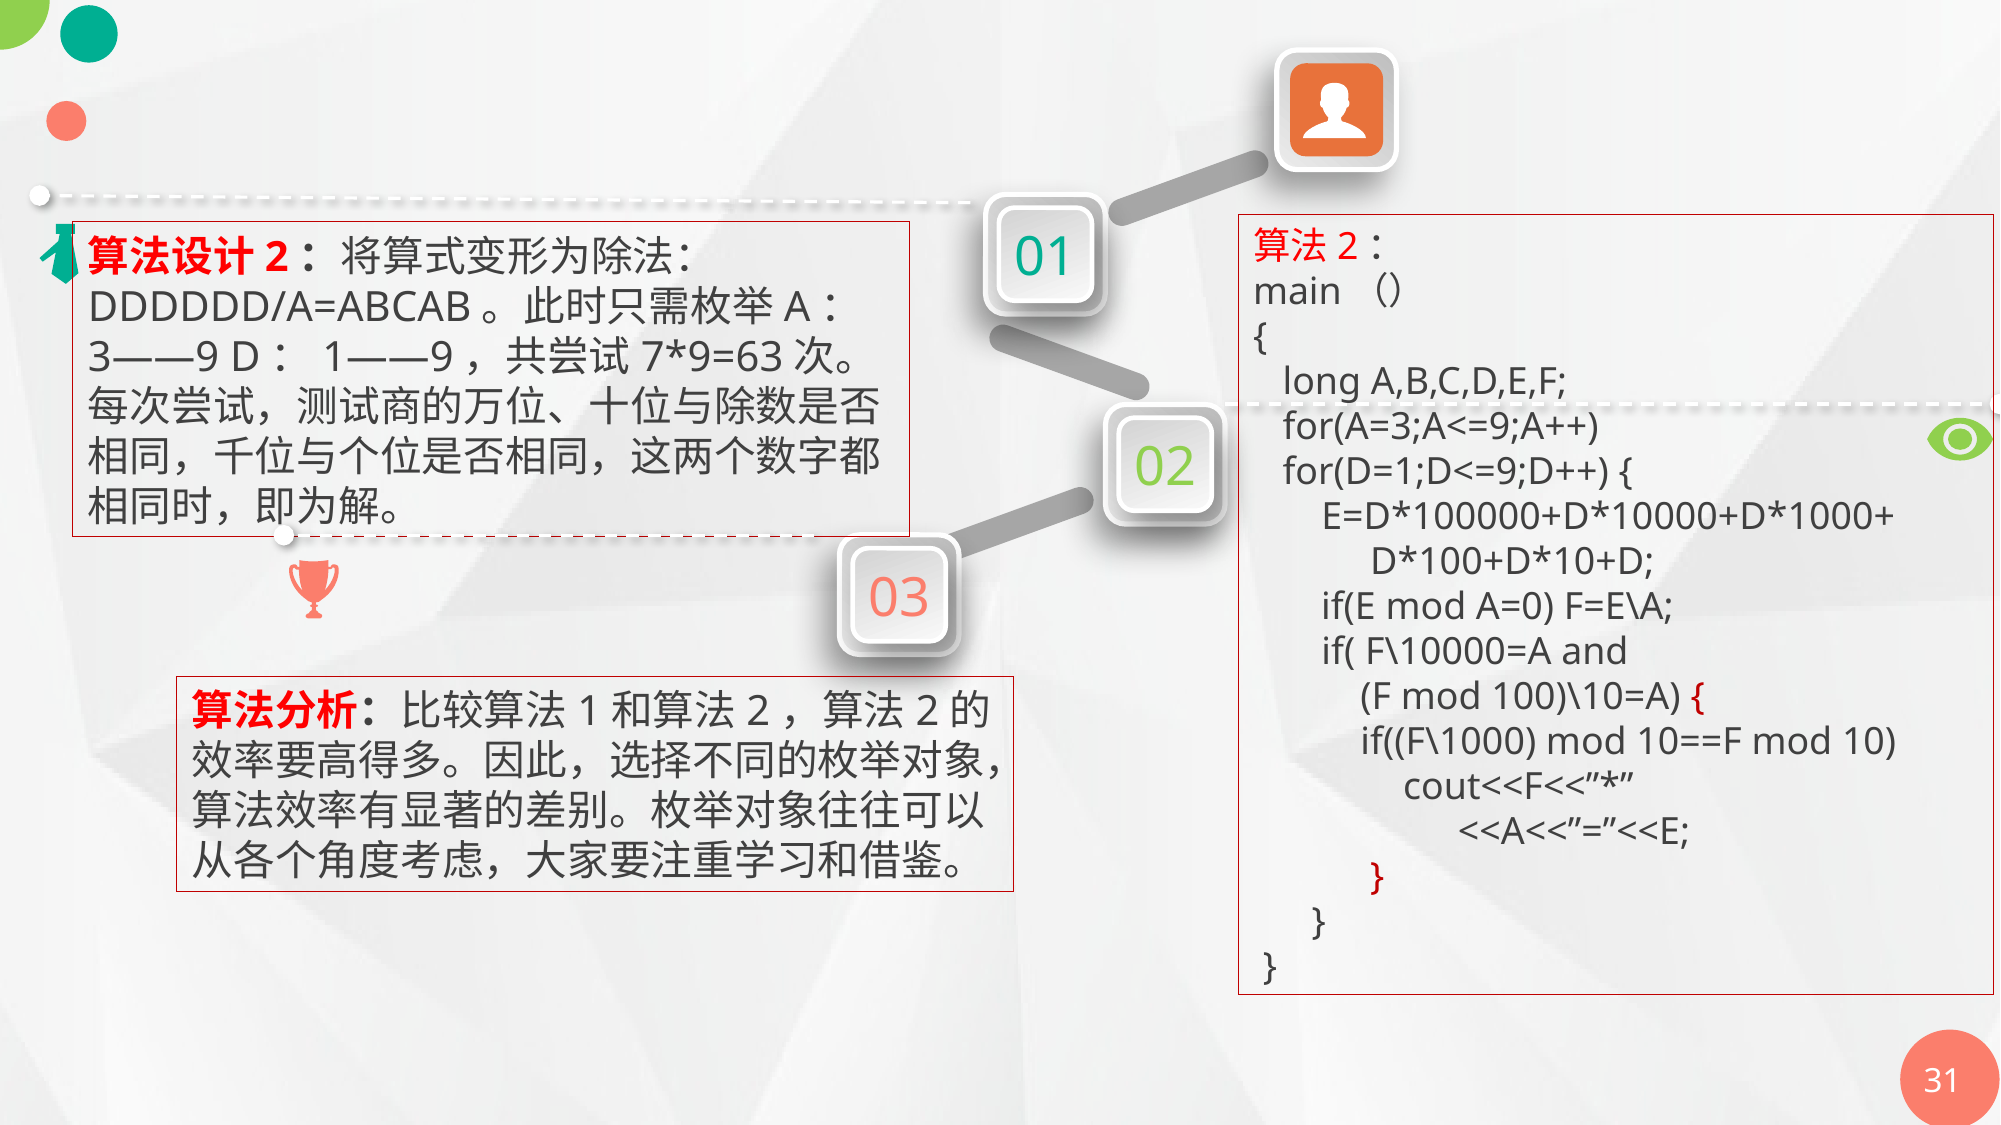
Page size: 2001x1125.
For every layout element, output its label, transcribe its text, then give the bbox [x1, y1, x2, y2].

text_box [839, 534, 959, 655]
text_box 算法设计2：将算式变形为除法：DDDDDD/A=ABCAB。此时只需枚举A：3——9 D：1——9，共尝试7*9=63次。每次尝试，测试商的万位、十位与除数是否相同，千位与个位是否相同，这两个数字都相同时，即为解。 [72, 221, 910, 537]
text_box [289, 560, 339, 619]
text_box [39, 223, 72, 284]
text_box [0, 0, 2000, 1125]
text_box 算法2： main（） { long A,B,C,D,E,F; for(A=3;A<=9;A++) for(D=1;D<=9;D++) { E=D*100000+D*10000+D*1000+ D*100+D*10+D; if(E mod A=0) F=E\A; if( F\10000=A and (F mod 100)\10=A) { if((F\1000) mod 10==F mod 10) cout<<F<<”*” <<A<<”=”<<E; } } } [1238, 214, 1994, 403]
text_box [1276, 49, 1397, 170]
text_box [1105, 404, 1226, 525]
text_box [1109, 154, 1245, 227]
text_box 算法2： main（） { long A,B,C,D,E,F; for(A=3;A<=9;A++) for(D=1;D<=9;D++) { E=D*100000+D*10000+D*1000+ D*100+D*10+D; if(E mod A=0) F=E\A; if( F\10000=A and (F mod 100)\10=A) { if((F\1000) mod 10==F mod 10) cout<<F<<”*” <<A<<”=”<<E; } } } [1238, 405, 1994, 995]
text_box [39, 195, 971, 203]
text_box 算法分析：比较算法1和算法2，算法2的效率要高得多。因此，选择不同的枚举对象，算法效率有显著的差别。枚举对象往往可以从各个角度考虑，大家要注重学习和借鉴。 [176, 676, 1014, 892]
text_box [985, 194, 1106, 314]
text_box [948, 489, 1070, 556]
text_box [1017, 353, 1151, 398]
